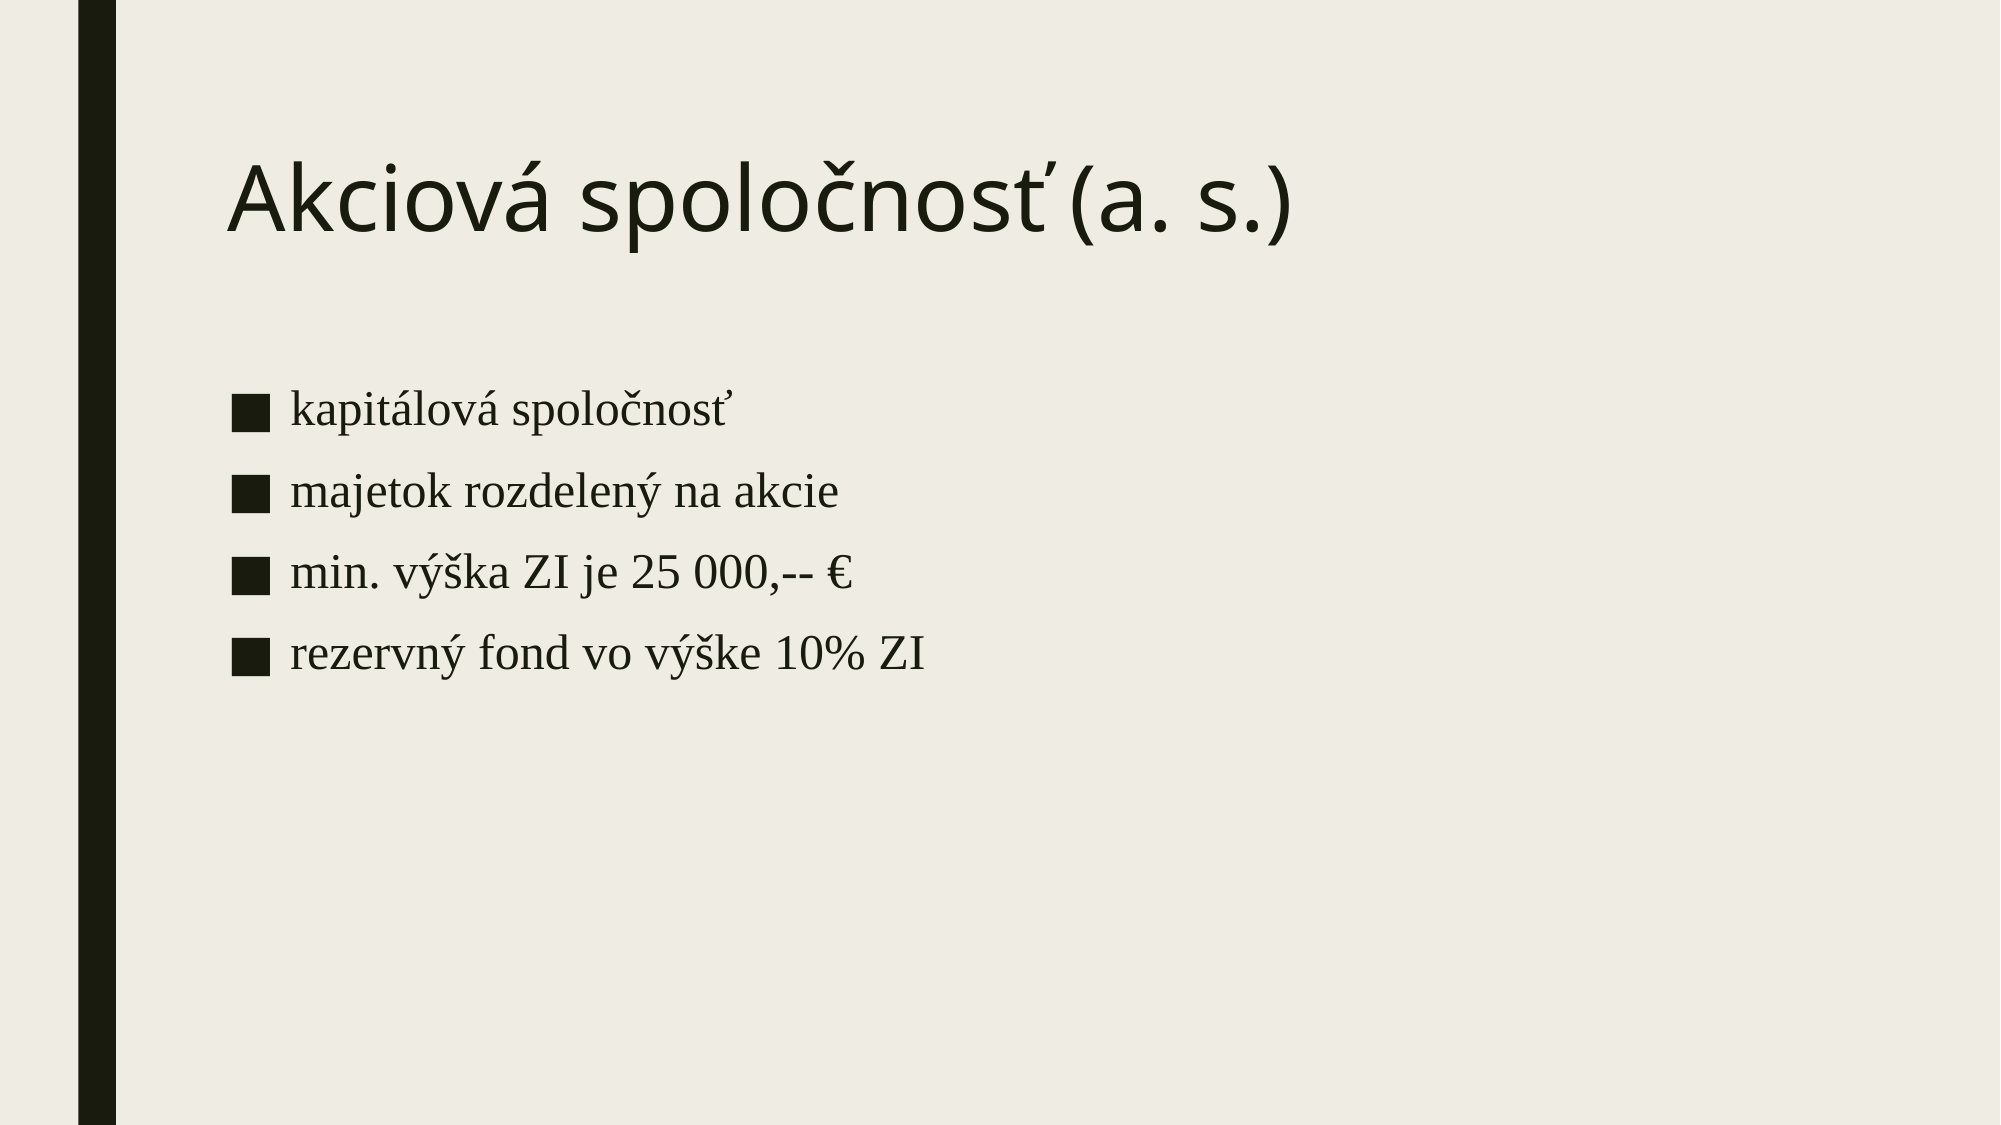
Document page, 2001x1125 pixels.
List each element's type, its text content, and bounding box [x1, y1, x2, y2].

title Akciová spoločnosť (a. s.) [212, 145, 1788, 372]
list kapitálová spoločnosť majetok rozdelený na akcie min. výška ZI je 25 000,-- € rezervný fond vo výške 10% ZI [212, 372, 1788, 1056]
